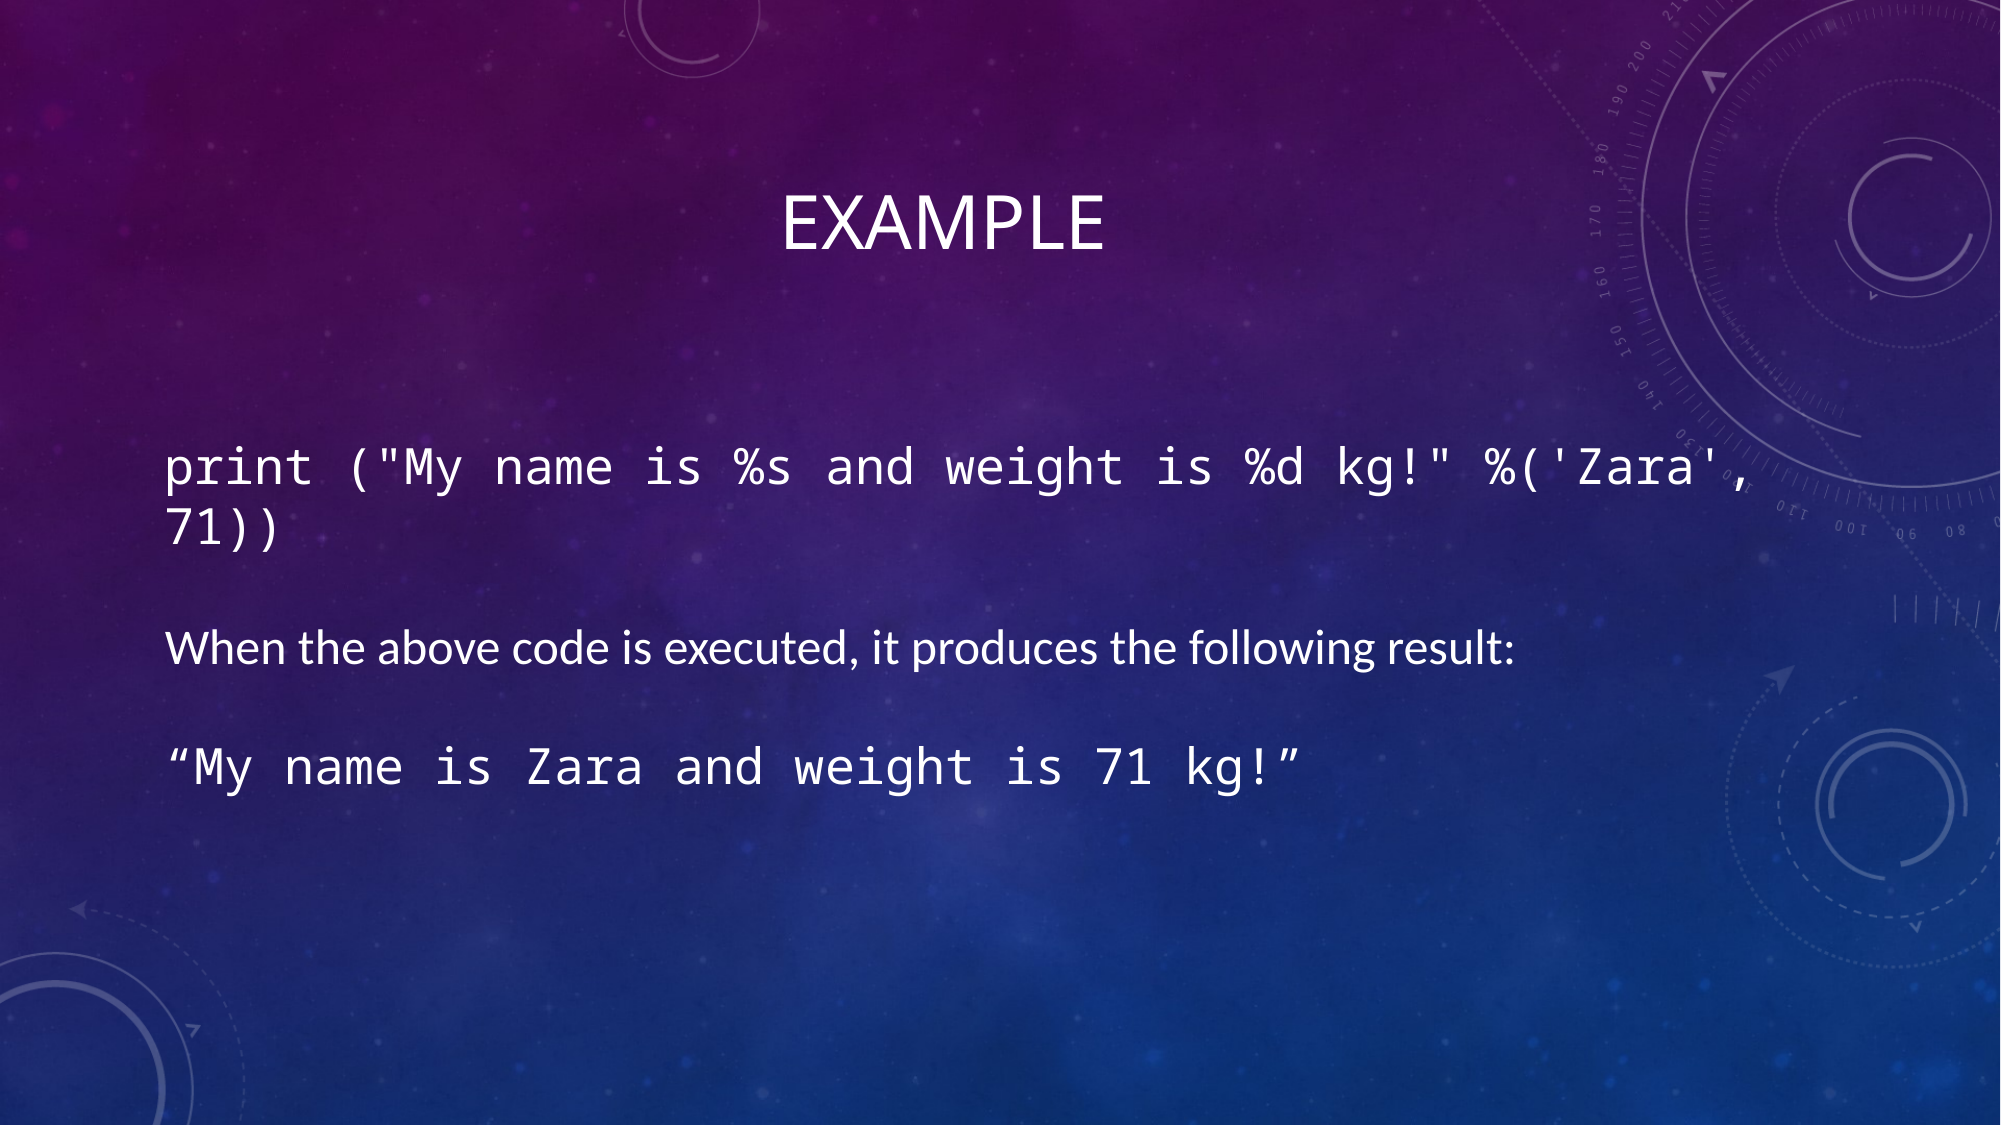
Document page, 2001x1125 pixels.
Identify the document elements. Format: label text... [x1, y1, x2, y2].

picture [0, 0, 2001, 1125]
text_box print ("My name is %s and weight is %d kg!" %('Zara', 71)) When the above code is executed, it produces the following result: “My name is Zara and weight is 71 kg!” [150, 426, 1939, 802]
title ΕXample [112, 99, 1775, 339]
